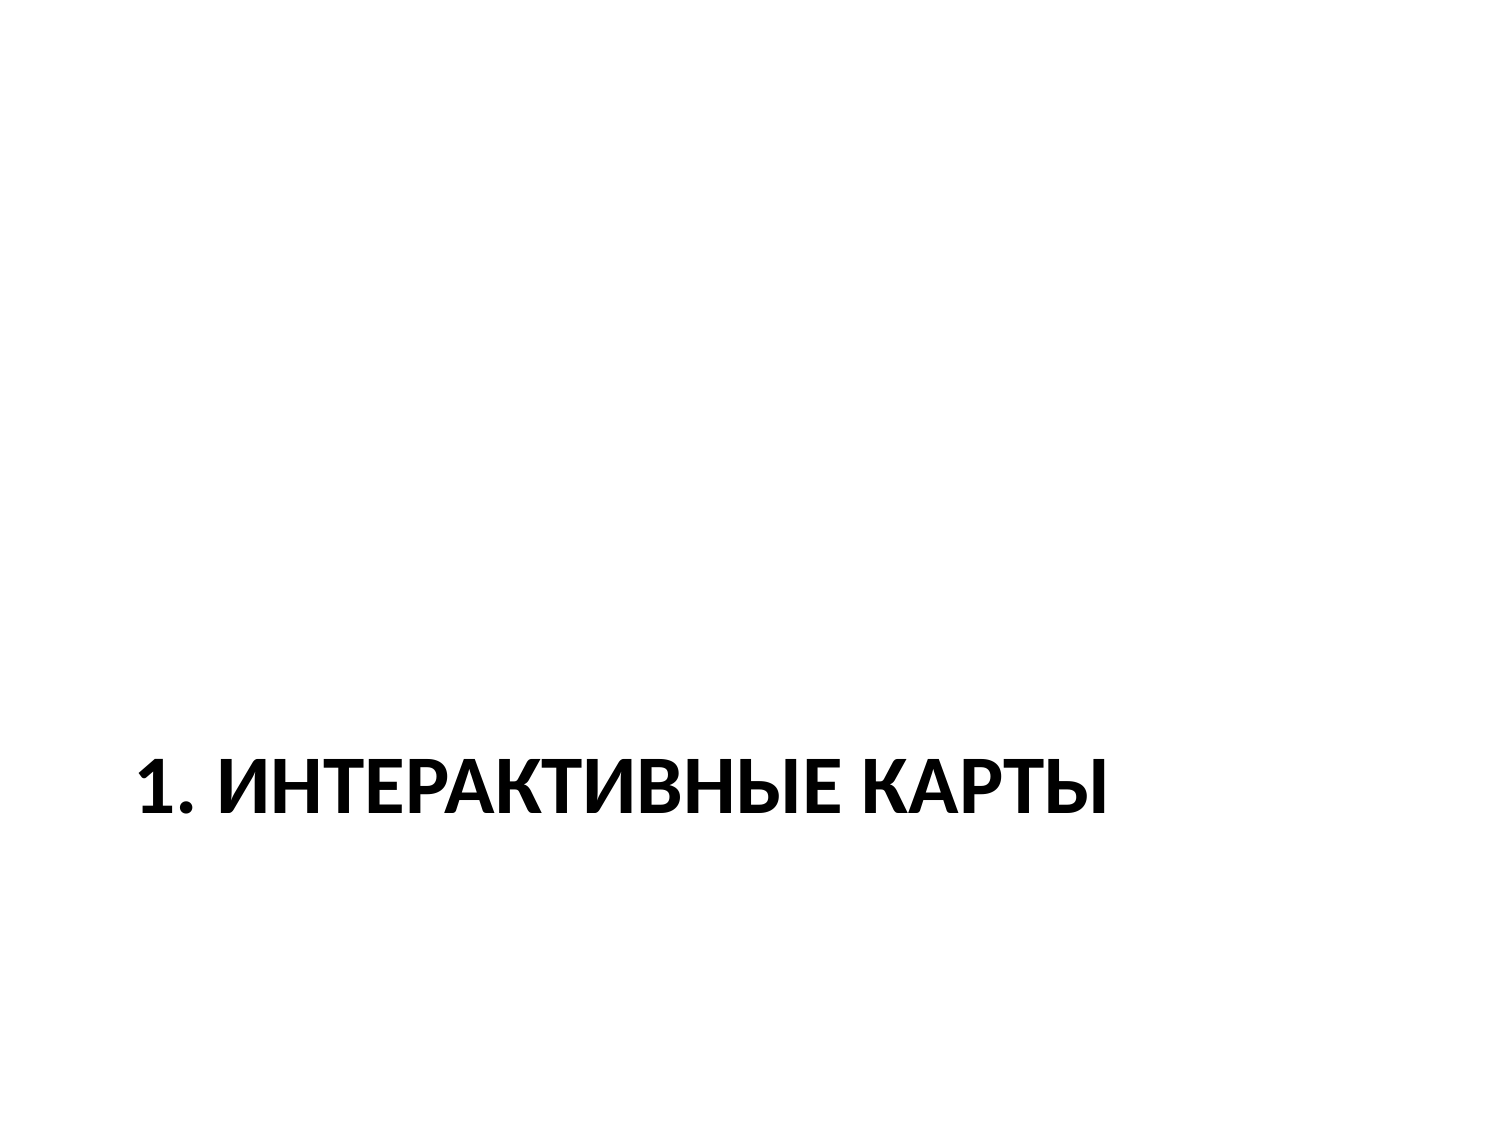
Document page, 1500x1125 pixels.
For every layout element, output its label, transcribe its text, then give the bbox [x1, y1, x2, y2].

title 1. Интерактивные карты [118, 722, 1394, 947]
